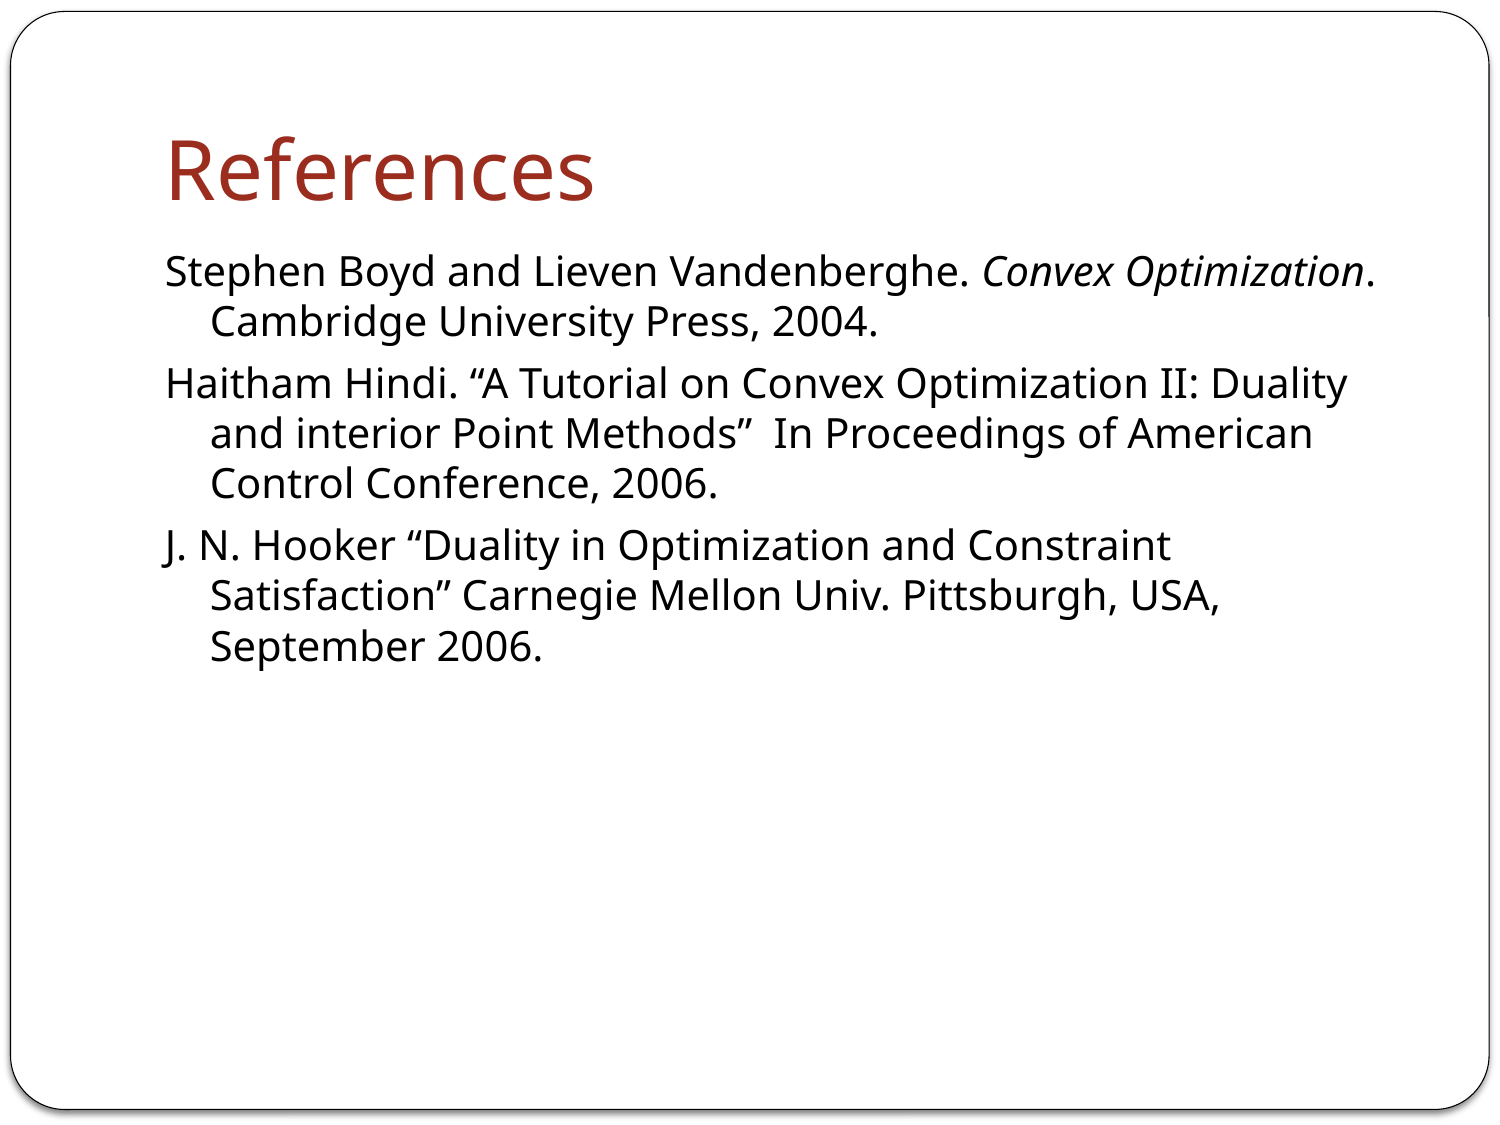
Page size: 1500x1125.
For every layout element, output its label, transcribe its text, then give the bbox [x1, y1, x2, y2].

title References [150, 45, 1425, 233]
list Stephen Boyd and Lieven Vandenberghe. Convex Optimization. Cambridge University Press, 2004. Haitham Hindi. “A Tutorial on Convex Optimization II: Duality and interior Point Methods” In Proceedings of American Control Conference, 2006. J. N. Hooker “Duality in Optimization and Constraint Satisfaction” Carnegie Mellon Univ. Pittsburgh, USA, September 2006. [150, 237, 1425, 988]
